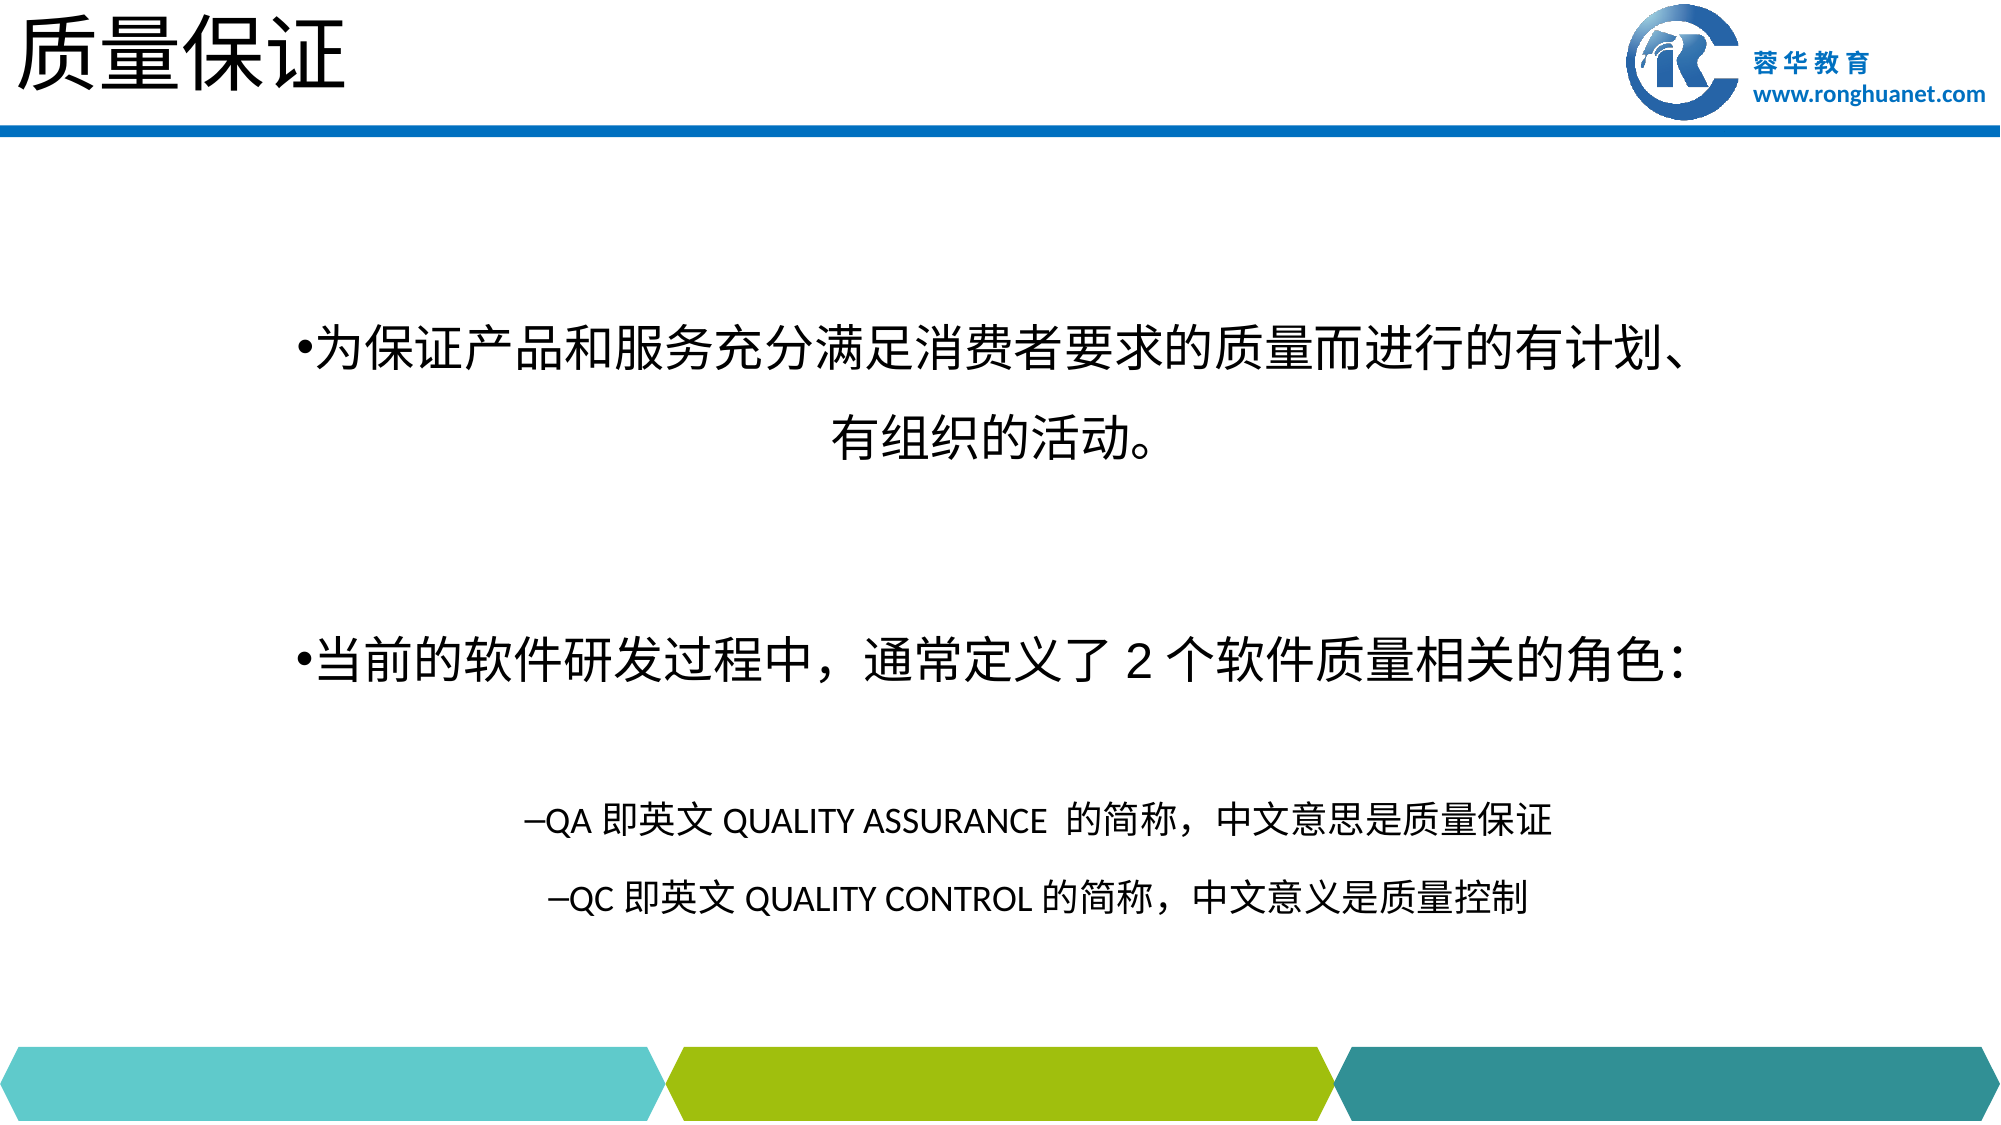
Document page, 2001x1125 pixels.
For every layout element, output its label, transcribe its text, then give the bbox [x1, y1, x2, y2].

text_box 为保证产品和服务充分满足消费者要求的质量而进行的有计划、有组织的活动。 当前的软件研发过程中，通常定义了2个软件质量相关的角色： QA即英文QUALITY ASSURANCE 的简称，中文意思是质量保证 QC即英文QUALITY CONTROL的简称，中文意义是质量控制 [267, 278, 1744, 982]
title 质量保证 [0, 0, 1500, 105]
picture [1626, 4, 1739, 132]
